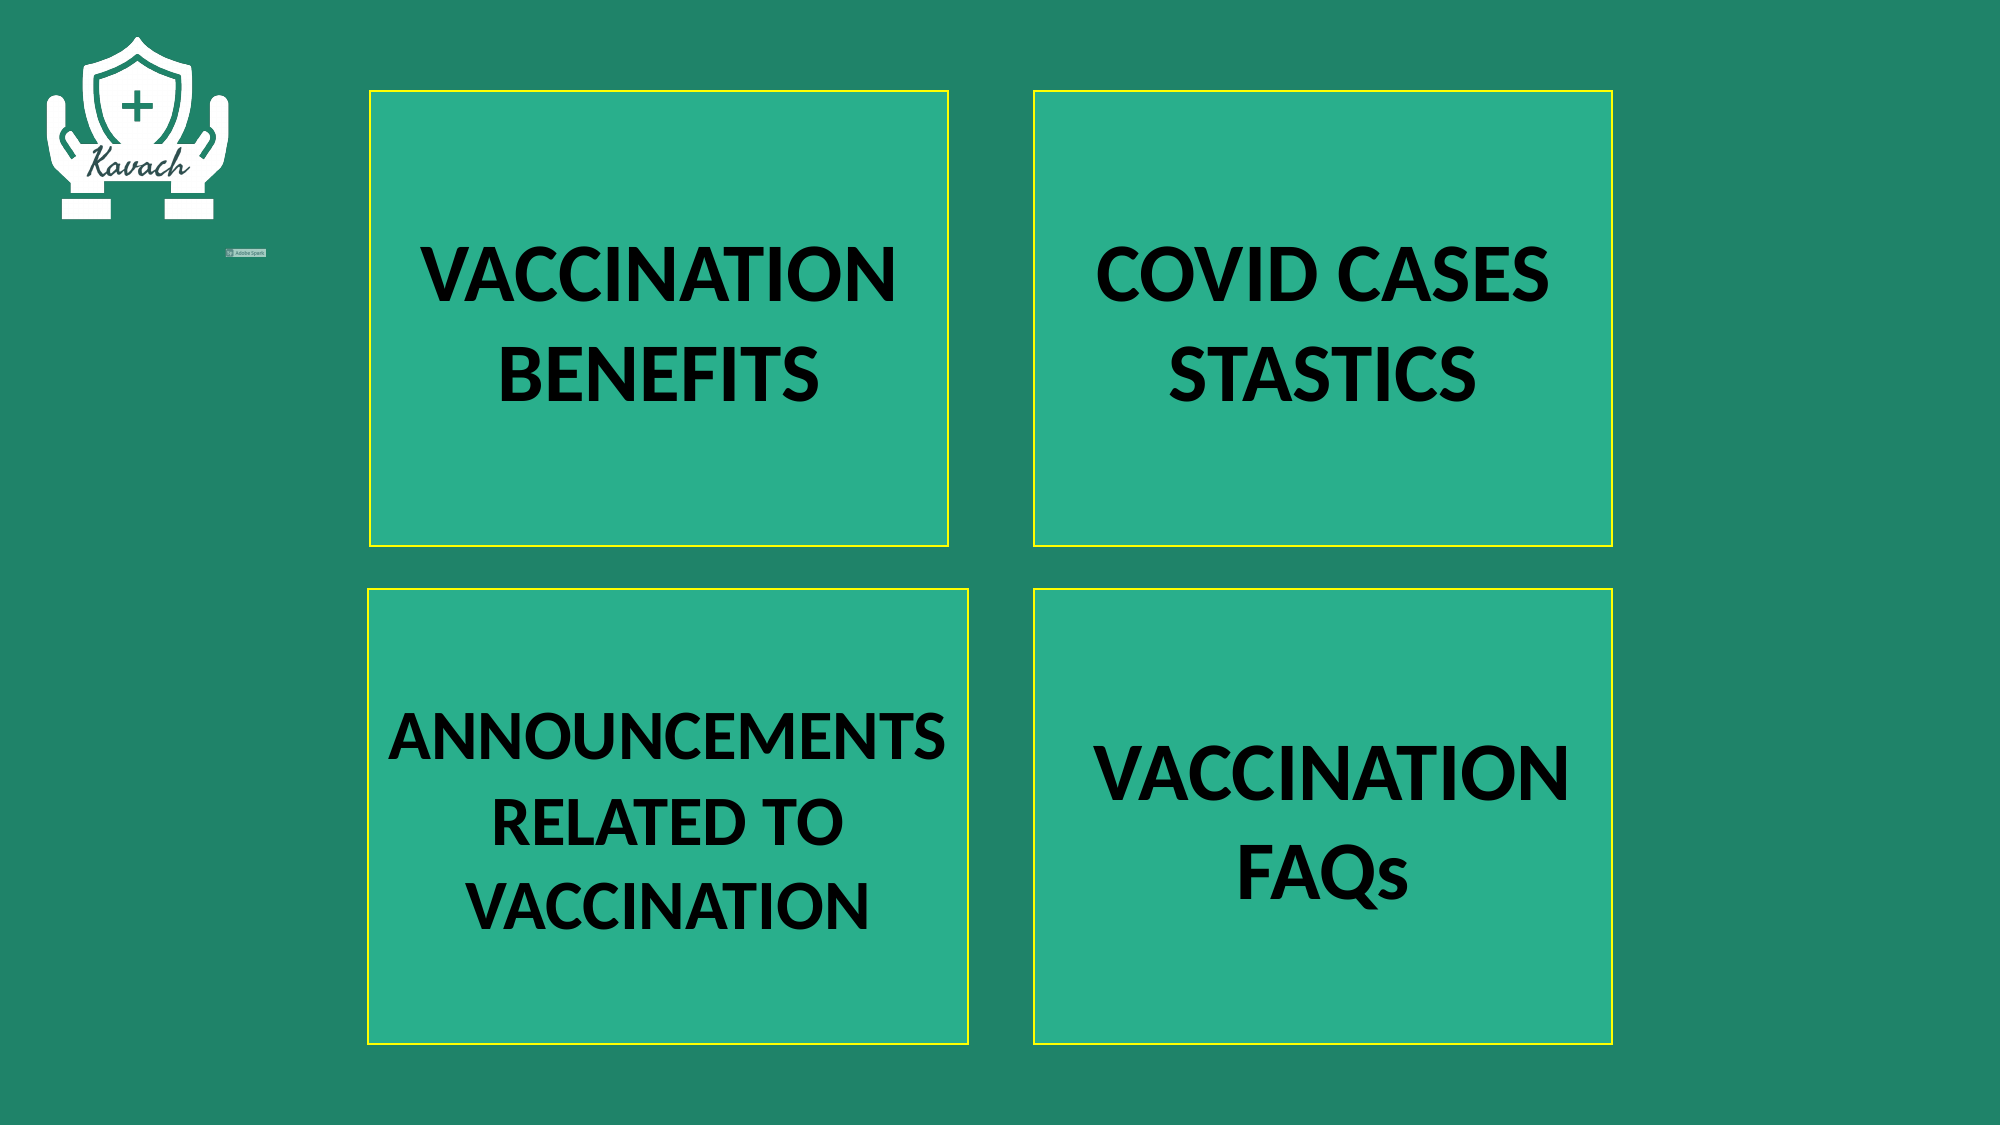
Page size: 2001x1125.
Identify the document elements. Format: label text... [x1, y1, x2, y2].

text_box COVID CASES STASTICS [1033, 90, 1613, 547]
picture [9, 0, 266, 257]
text_box ANNOUNCEMENTS RELATED TO VACCINATION [367, 588, 969, 1045]
text_box VACCINATION FAQs [1033, 588, 1613, 1045]
text_box VACCINATION BENEFITS [369, 90, 949, 547]
